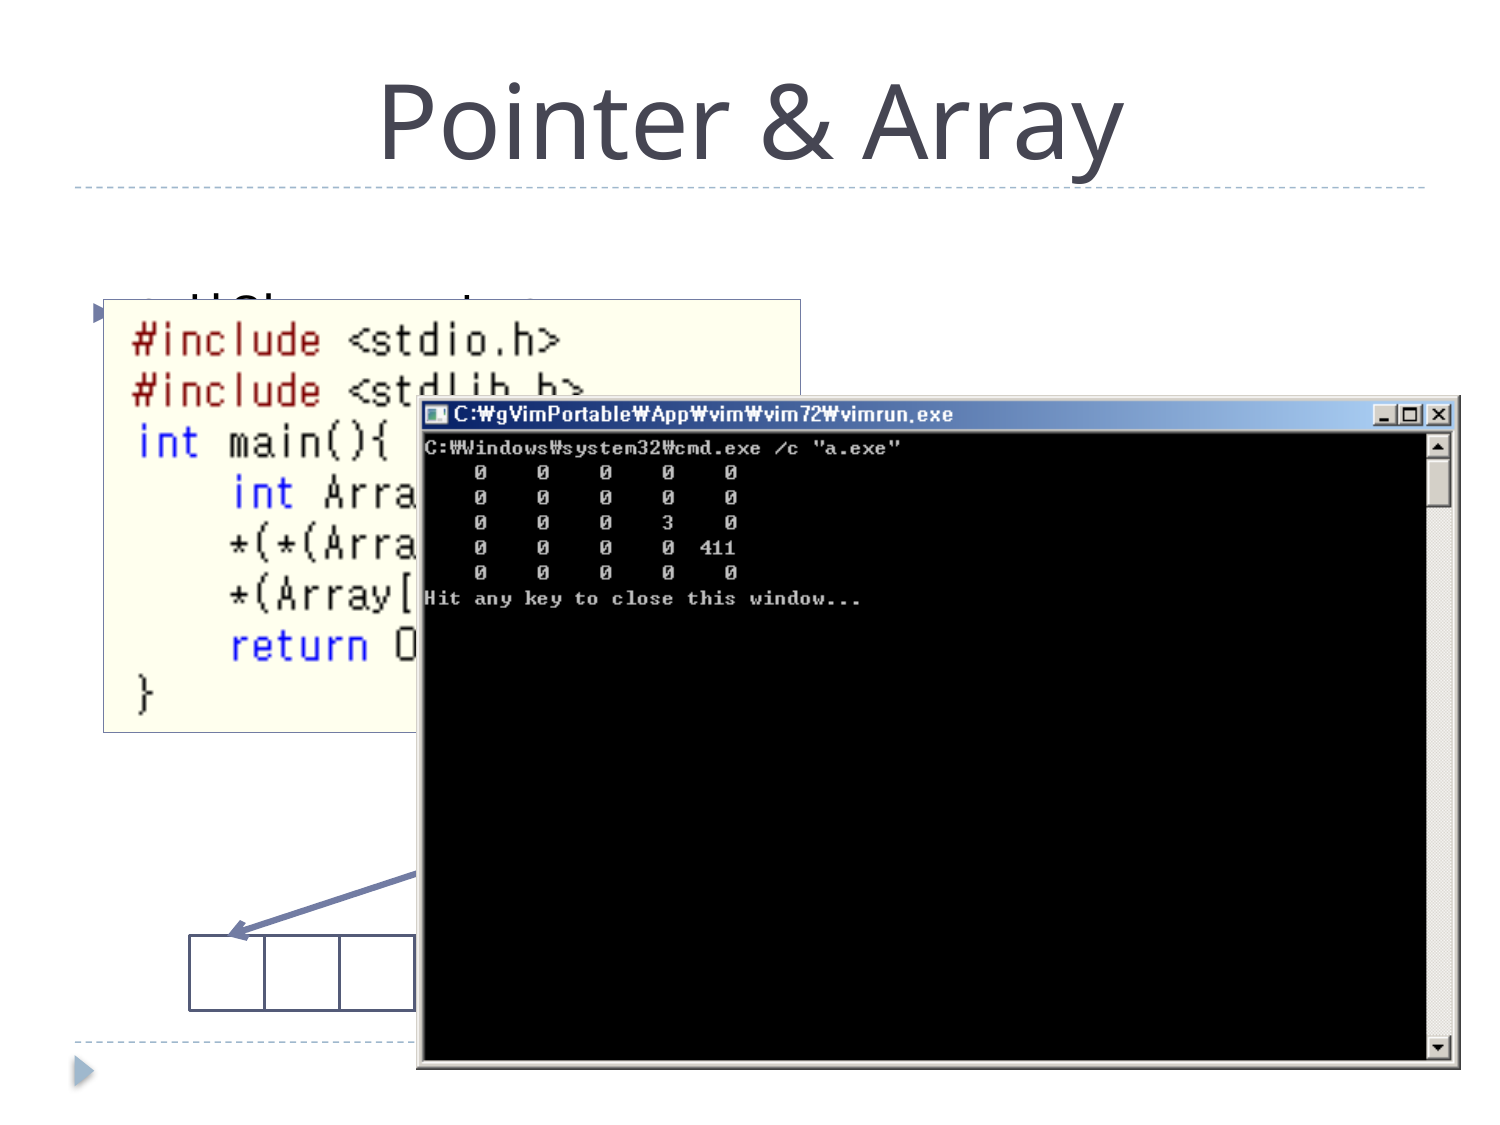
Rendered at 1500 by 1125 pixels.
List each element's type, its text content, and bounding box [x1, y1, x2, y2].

picture [103, 299, 1461, 1070]
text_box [226, 812, 410, 937]
text_box [188, 934, 263, 1012]
title Pointer & Array [75, 24, 1425, 188]
text_box [263, 949, 338, 1012]
text_box [338, 949, 410, 1012]
list 2차원 Array는? 2가지 방법으로 이해하기 방법 1. 1차원 배열을 만들어서 적당히 자른다 방법 2. 포인터를 가리키는 포인터를 만든다 실제로는 두 개의 방법이 섞임 int Array[5][3]; [75, 200, 1425, 1059]
